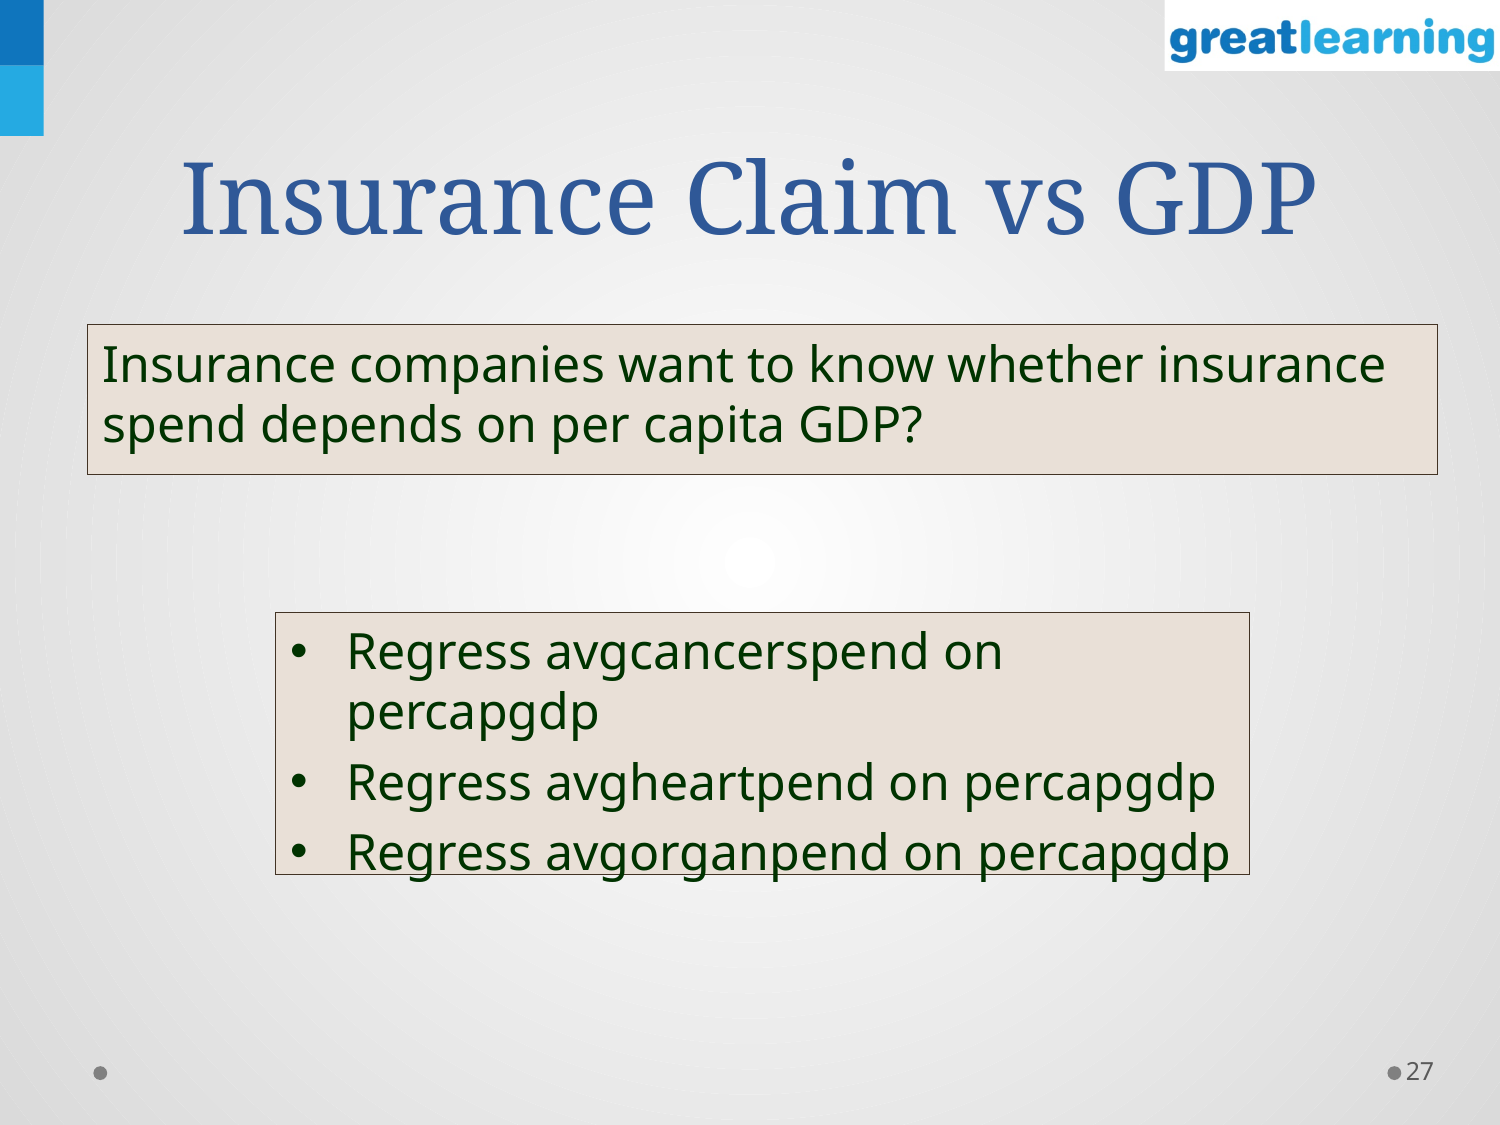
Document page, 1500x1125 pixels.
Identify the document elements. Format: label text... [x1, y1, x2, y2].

title Insurance Claim vs GDP [75, 75, 1425, 263]
text_box Insurance companies want to know whether insurance spend depends on per capita GDP? [87, 324, 1438, 475]
slide_number 27 [1401, 1042, 1494, 1103]
picture [1164, 0, 1500, 71]
list Regress avgcancerspend on percapgdp Regress avgheartpend on percapgdp Regress avgorganpend on percapgdp [275, 612, 1250, 875]
